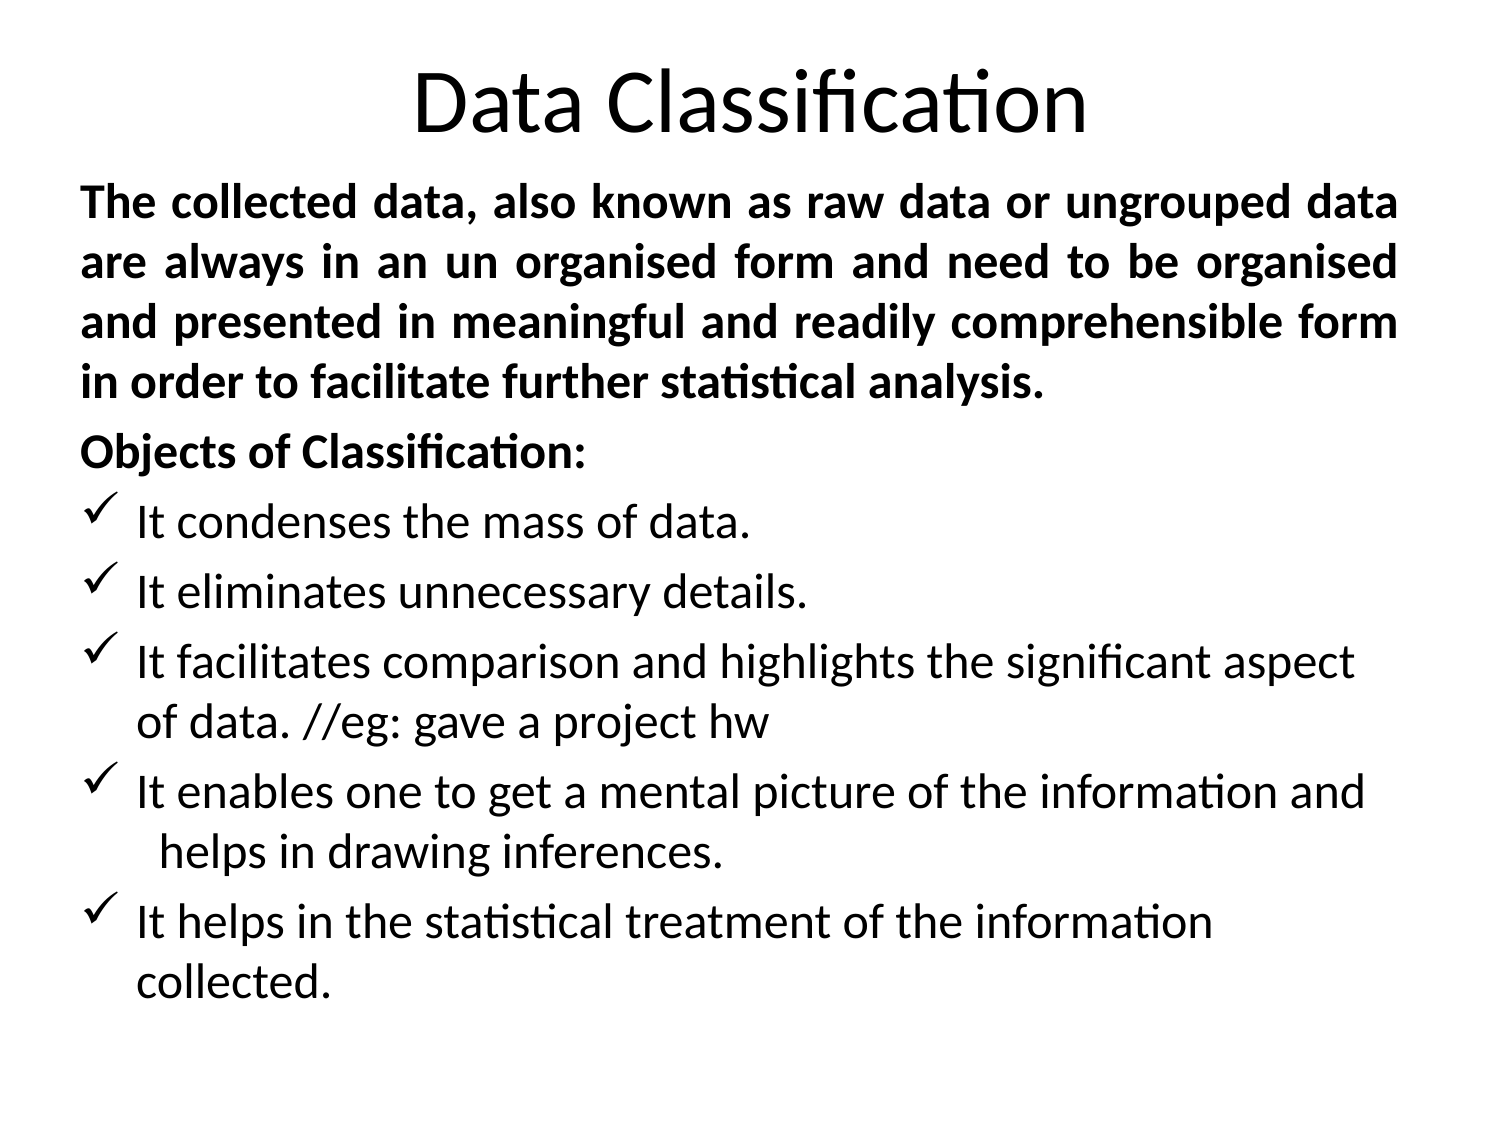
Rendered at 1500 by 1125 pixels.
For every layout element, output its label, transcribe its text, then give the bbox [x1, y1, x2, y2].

title Data Classification [76, 1, 1427, 190]
list The collected data, also known as raw data or ungrouped data are always in an un organised form and need to be organised and presented in meaningful and readily comprehensible form in order to facilitate further statistical analysis. Objects of Classification: It condenses the mass of data. It eliminates unnecessary details. It facilitates comparison and highlights the significant aspect of data. //eg: gave a project hw It enables one to get a mental picture of the information and helps in drawing inferences. It helps in the statistical treatment of the information collected. [64, 160, 1415, 1047]
